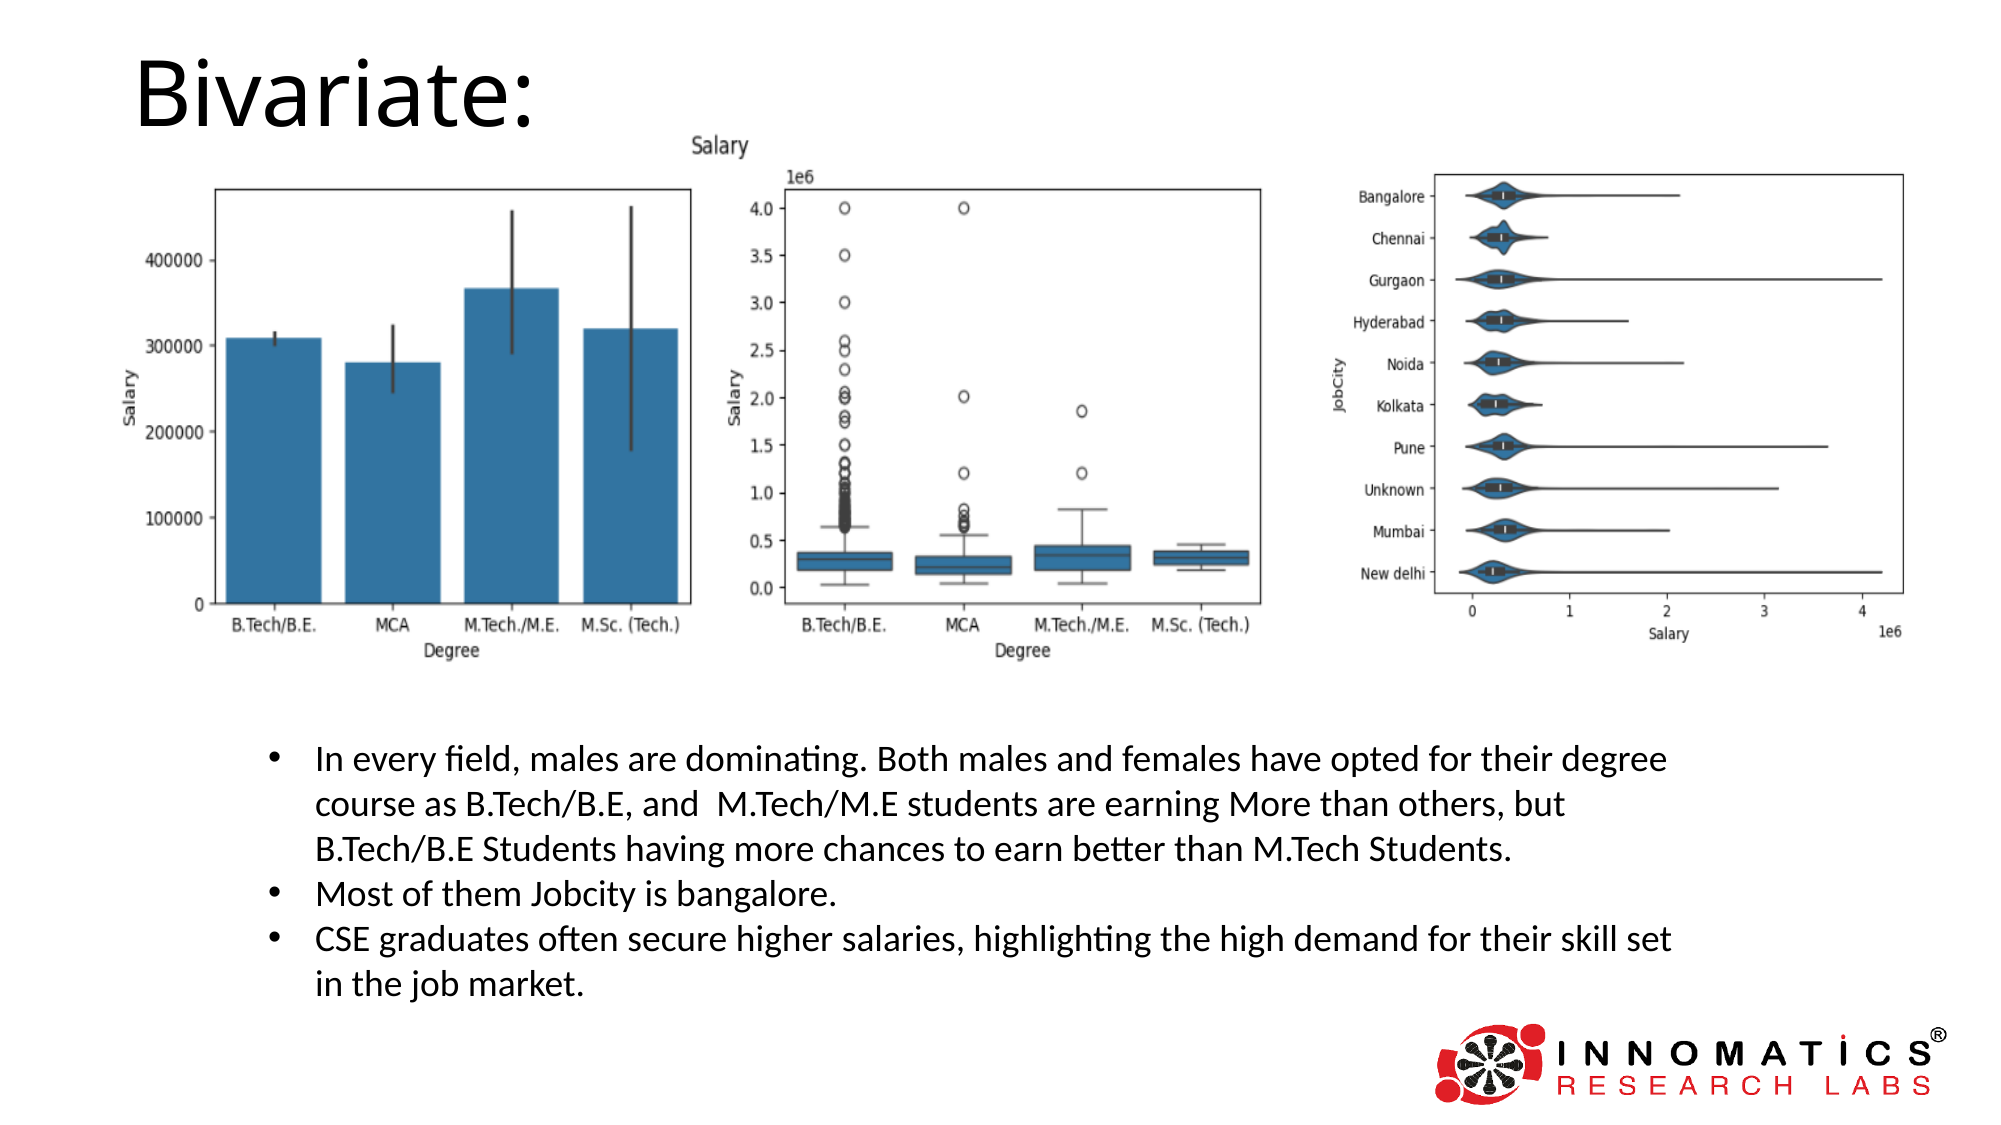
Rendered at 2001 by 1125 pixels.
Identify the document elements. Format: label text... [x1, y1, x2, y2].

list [1398, 994, 1983, 1125]
picture [1329, 159, 1928, 659]
title Bivariate: [117, 0, 1767, 206]
text_box In every field, males are dominating. Both males and females have opted for their degree course as B.Tech/B.E, and M.Tech/M.E students are earning More than others, but B.Tech/B.E Students having more chances to earn better than M.Tech Students. Most of them Jobcity is bangalore. CSE graduates often secure higher salaries, highlighting the high demand for their skill set in the job market. [253, 726, 1726, 1012]
picture [97, 128, 1277, 684]
